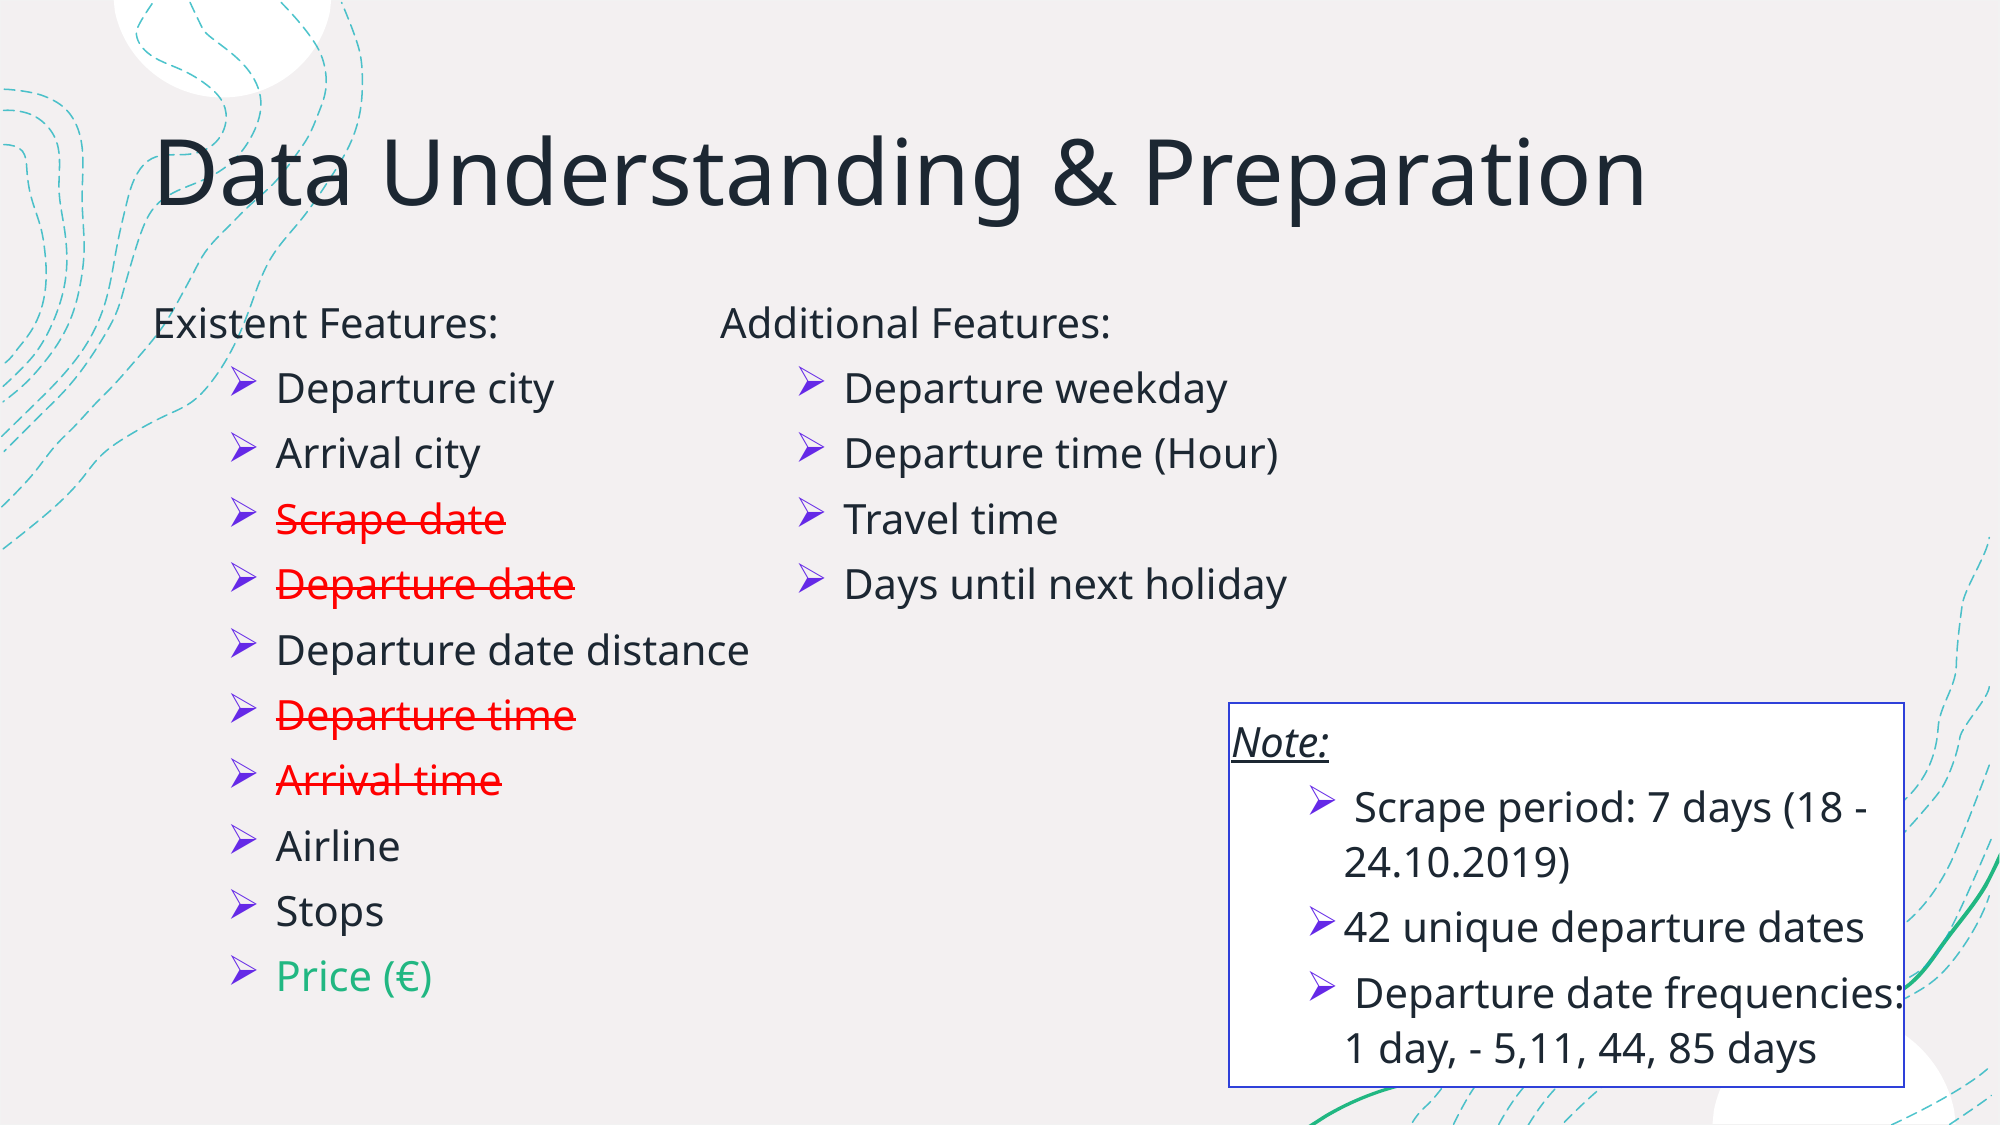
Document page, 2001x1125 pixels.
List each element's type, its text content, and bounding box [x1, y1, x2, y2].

title Data Understanding & Preparation [137, 59, 1863, 278]
text_box Note: Scrape period: 7 days (18 -24.10.2019) 42 unique departure dates Departure date frequencies: 1 day, - 5,11, 44, 85 days [1216, 702, 1942, 1103]
list Existent Features: Departure city Arrival city Scrape date Departure date Departure date distance Departure time Arrival time Airline Stops Price (€) [137, 283, 768, 1037]
text_box Additional Features: Departure weekday Departure time (Hour) Travel time Days until next holiday [705, 283, 1336, 662]
